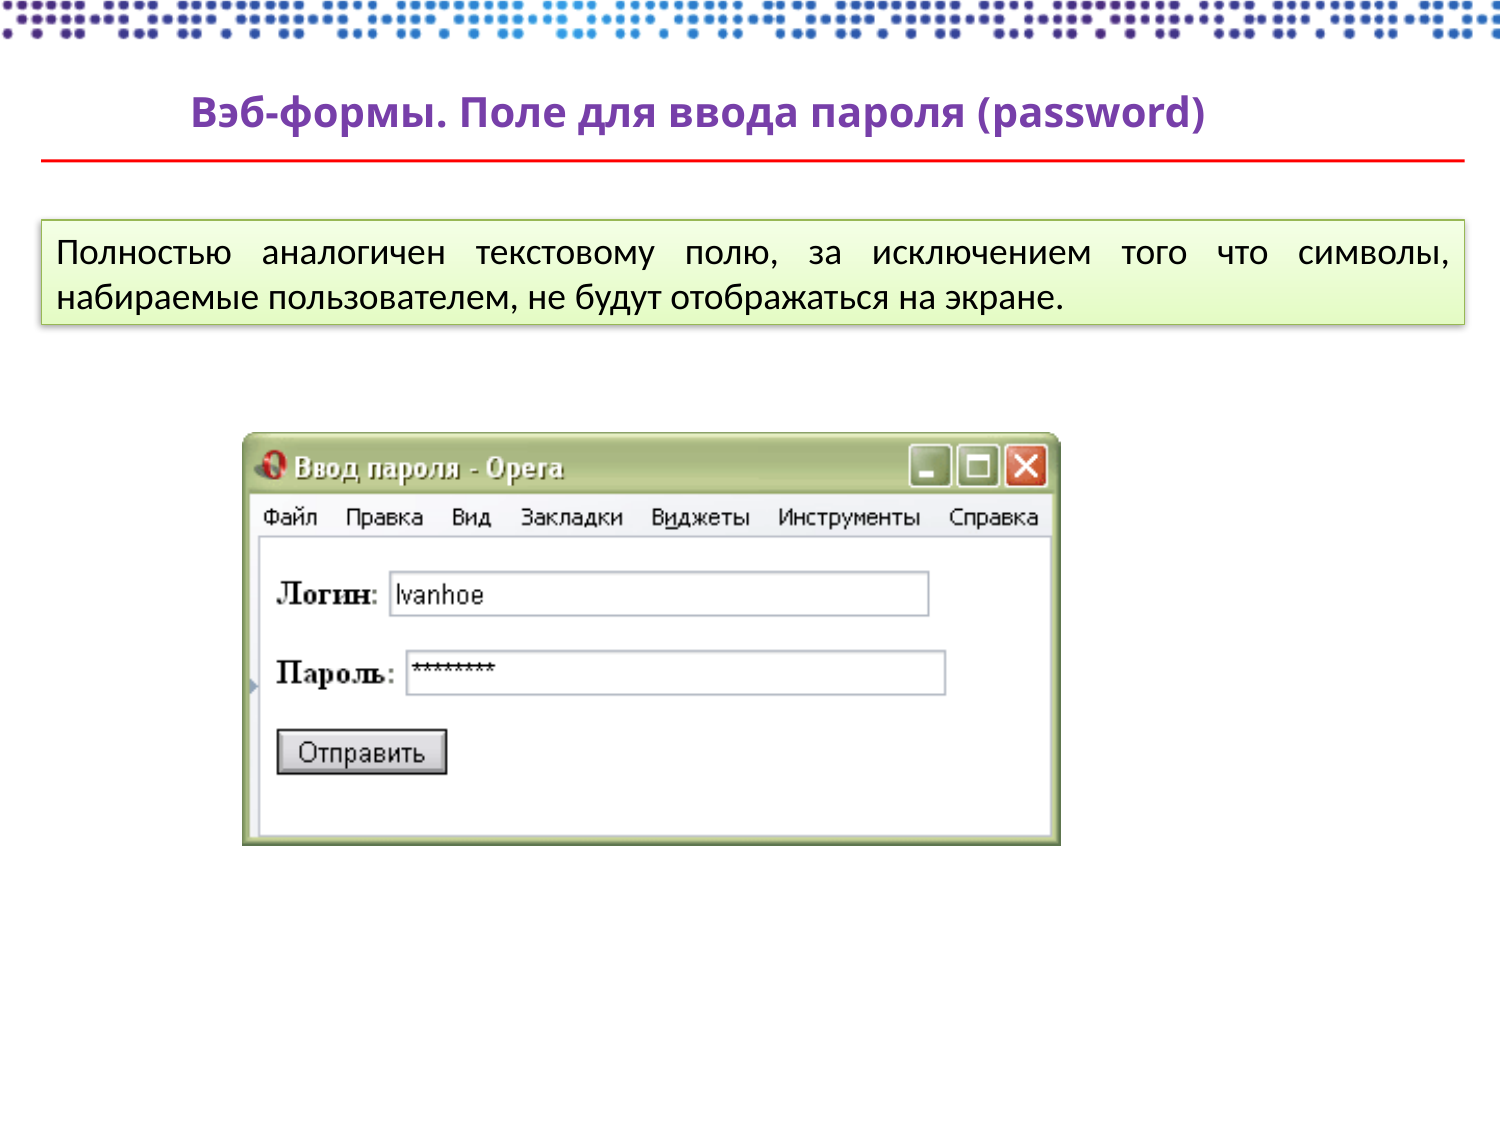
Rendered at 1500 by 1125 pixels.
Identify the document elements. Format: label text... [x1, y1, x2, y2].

picture [0, 0, 1500, 51]
text_box Полностью аналогичен текстовому полю, за исключением того что символы, набираемые пользователем, не будут отображаться на экране. [41, 219, 1465, 325]
text_box Вэб-формы. Поле для ввода пароля (password) [100, 78, 1447, 143]
picture [241, 432, 1061, 847]
